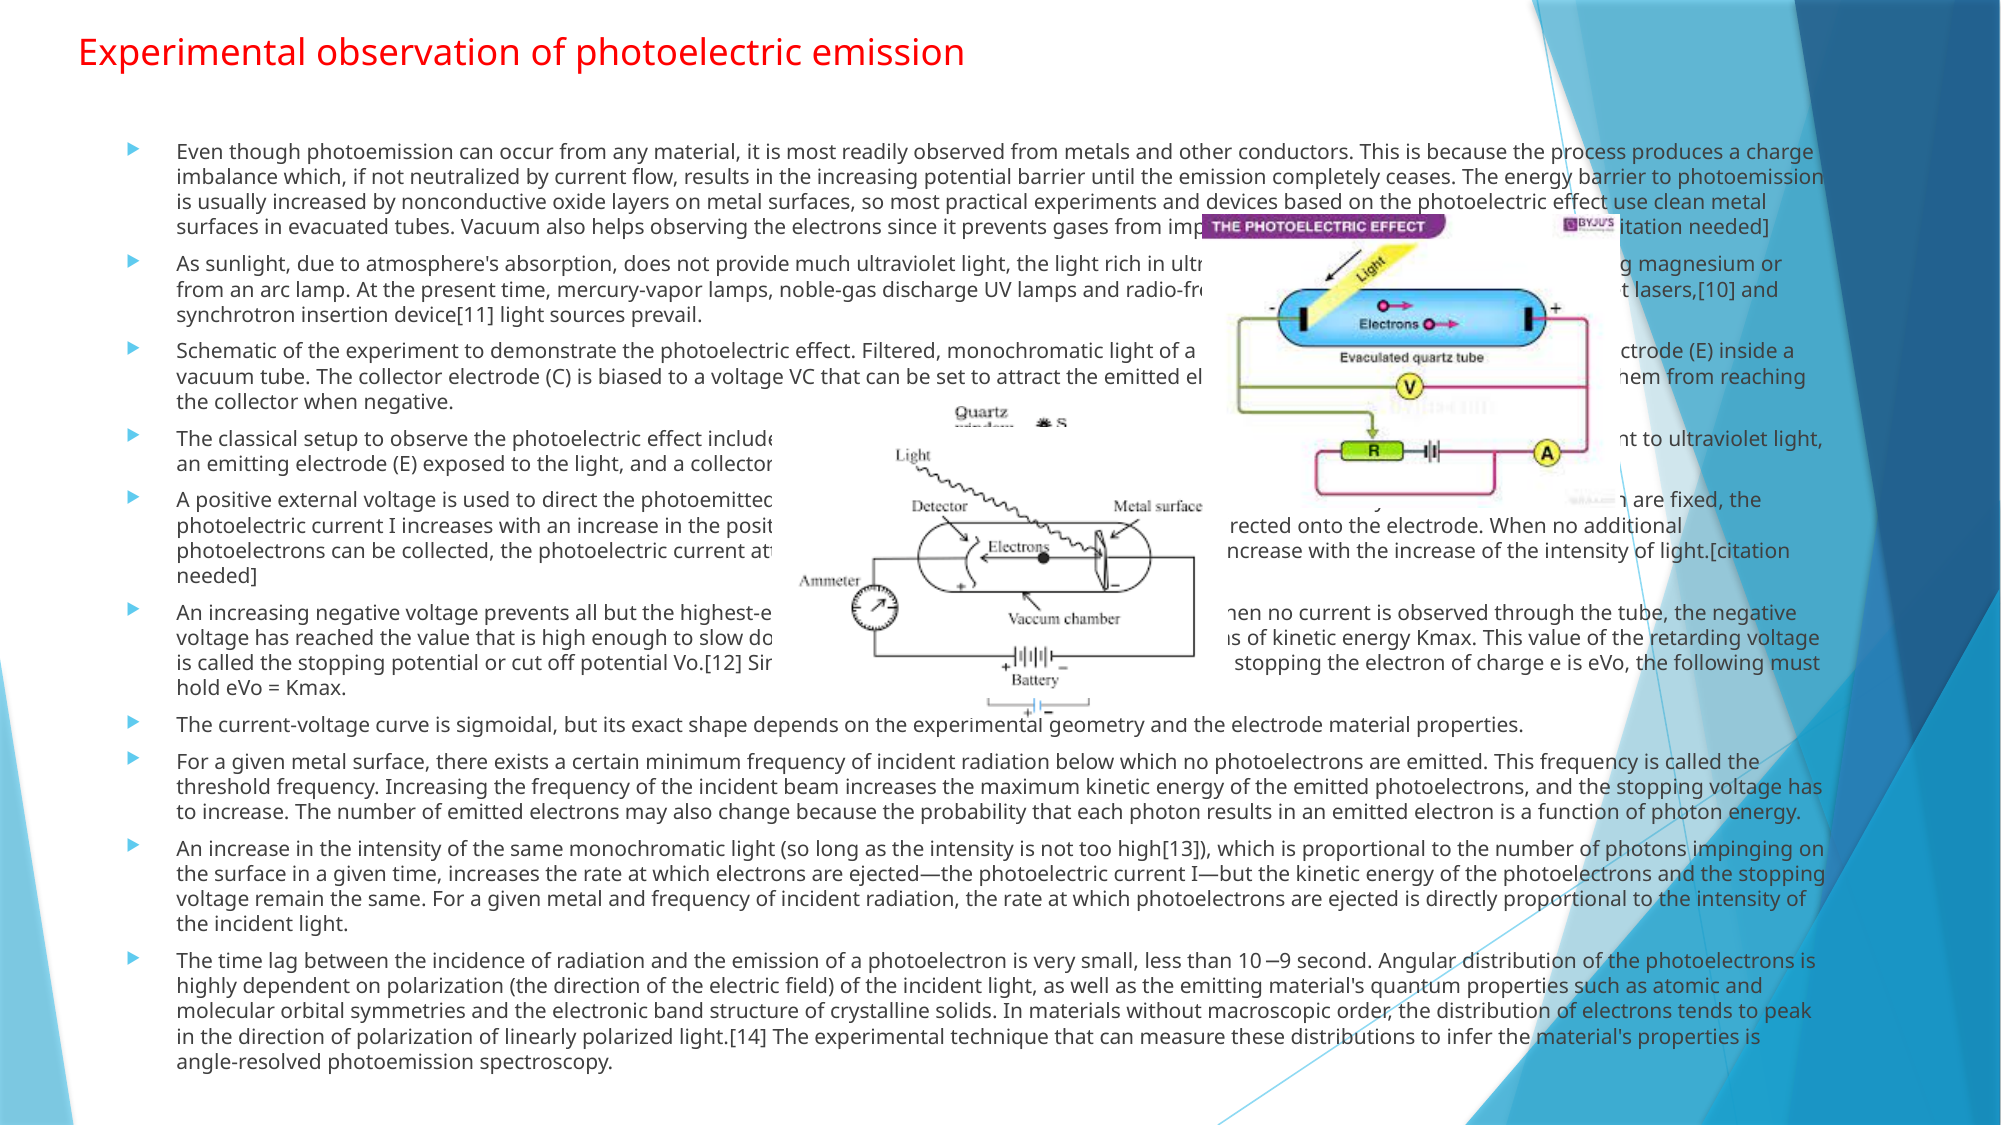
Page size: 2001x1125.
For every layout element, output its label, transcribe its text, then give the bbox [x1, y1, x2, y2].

picture [772, 213, 1621, 719]
list Even though photoemission can occur from any material, it is most readily observed from metals and other conductors. This is because the process produces a charge imbalance which, if not neutralized by current flow, results in the increasing potential barrier until the emission completely ceases. The energy barrier to photoemission is usually increased by nonconductive oxide layers on metal surfaces, so most practical experiments and devices based on the photoelectric effect use clean metal surfaces in evacuated tubes. Vacuum also helps observing the electrons since it prevents gases from impeding their flow between the electrodes.[citation needed] As sunlight, due to atmosphere's absorption, does not provide much ultraviolet light, the light rich in ultraviolet rays used to be obtained by burning magnesium or from an arc lamp. At the present time, mercury-vapor lamps, noble-gas discharge UV lamps and radio-frequency plasma sources,[7][8][9] ultraviolet lasers,[10] and synchrotron insertion device[11] light sources prevail. Schematic of the experiment to demonstrate the photoelectric effect. Filtered, monochromatic light of a certain wavelength strikes the emitting electrode (E) inside a vacuum tube. The collector electrode (C) is biased to a voltage VC that can be set to attract the emitted electrons, when positive, or prevent any of them from reaching the collector when negative. The classical setup to observe the photoelectric effect includes a light source, a set of filters to monochromatize the light, a vacuum tube transparent to ultraviolet light, an emitting electrode (E) exposed to the light, and a collector (C) whose voltage VC can be externally controlled.[citation needed] A positive external voltage is used to direct the photoemitted electrons onto the collector. If the frequency and the intensity of the incident radiation are fixed, the photoelectric current I increases with an increase in the positive voltage, as more and more electrons are directed onto the electrode. When no additional photoelectrons can be collected, the photoelectric current attains a saturation value. This current can only increase with the increase of the intensity of light.[citation needed] An increasing negative voltage prevents all but the highest-energy electrons from reaching the collector. When no current is observed through the tube, the negative voltage has reached the value that is high enough to slow down and stop the most energetic photoelectrons of kinetic energy Kmax. This value of the retarding voltage is called the stopping potential or cut off potential Vo.[12] Since the work done by the retarding potential in stopping the electron of charge e is eVo, the following must hold eVo = Kmax. The current-voltage curve is sigmoidal, but its exact shape depends on the experimental geometry and the electrode material properties. For a given metal surface, there exists a certain minimum frequency of incident radiation below which no photoelectrons are emitted. This frequency is called the threshold frequency. Increasing the frequency of the incident beam increases the maximum kinetic energy of the emitted photoelectrons, and the stopping voltage has to increase. The number of emitted electrons may also change because the probability that each photon results in an emitted electron is a function of photon energy. An increase in the intensity of the same monochromatic light (so long as the intensity is not too high[13]), which is proportional to the number of photons impinging on the surface in a given time, increases the rate at which electrons are ejected—the photoelectric current I—but the kinetic energy of the photoelectrons and the stopping voltage remain the same. For a given metal and frequency of incident radiation, the rate at which photoelectrons are ejected is directly proportional to the intensity of the incident light. The time lag between the incidence of radiation and the emission of a photoelectron is very small, less than 10−9 second. Angular distribution of the photoelectrons is highly dependent on polarization (the direction of the electric field) of the incident light, as well as the emitting material's quantum properties such as atomic and molecular orbital symmetries and the electronic band structure of crystalline solids. In materials without macroscopic order, the distribution of electrons tends to peak in the direction of polarization of linearly polarized light.[14] The experimental technique that can measure these distributions to infer the material's properties is angle-resolved photoemission spectroscopy. [111, 94, 1845, 1125]
title Experimental observation of photoelectric emission [62, 20, 2000, 125]
